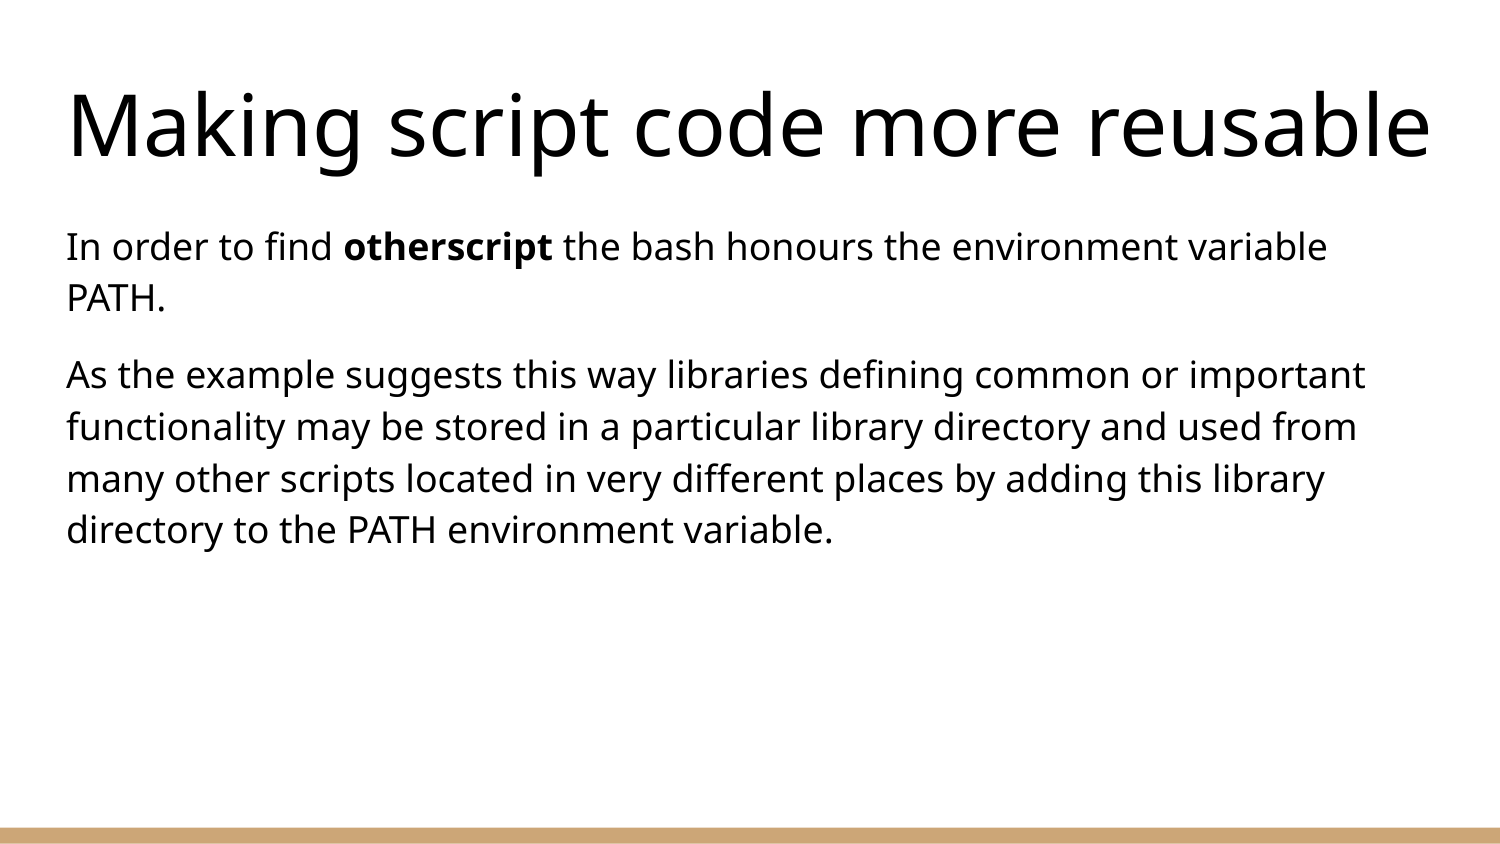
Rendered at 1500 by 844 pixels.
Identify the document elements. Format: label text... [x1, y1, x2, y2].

list In order to find otherscript the bash honours the environment variable PATH. As the example suggests this way libraries defining common or important functionality may be stored in a particular library directory and used from many other scripts located in very different places by adding this library directory to the PATH environment variable. [51, 200, 1449, 752]
title Making script code more reusable [51, 51, 1449, 189]
